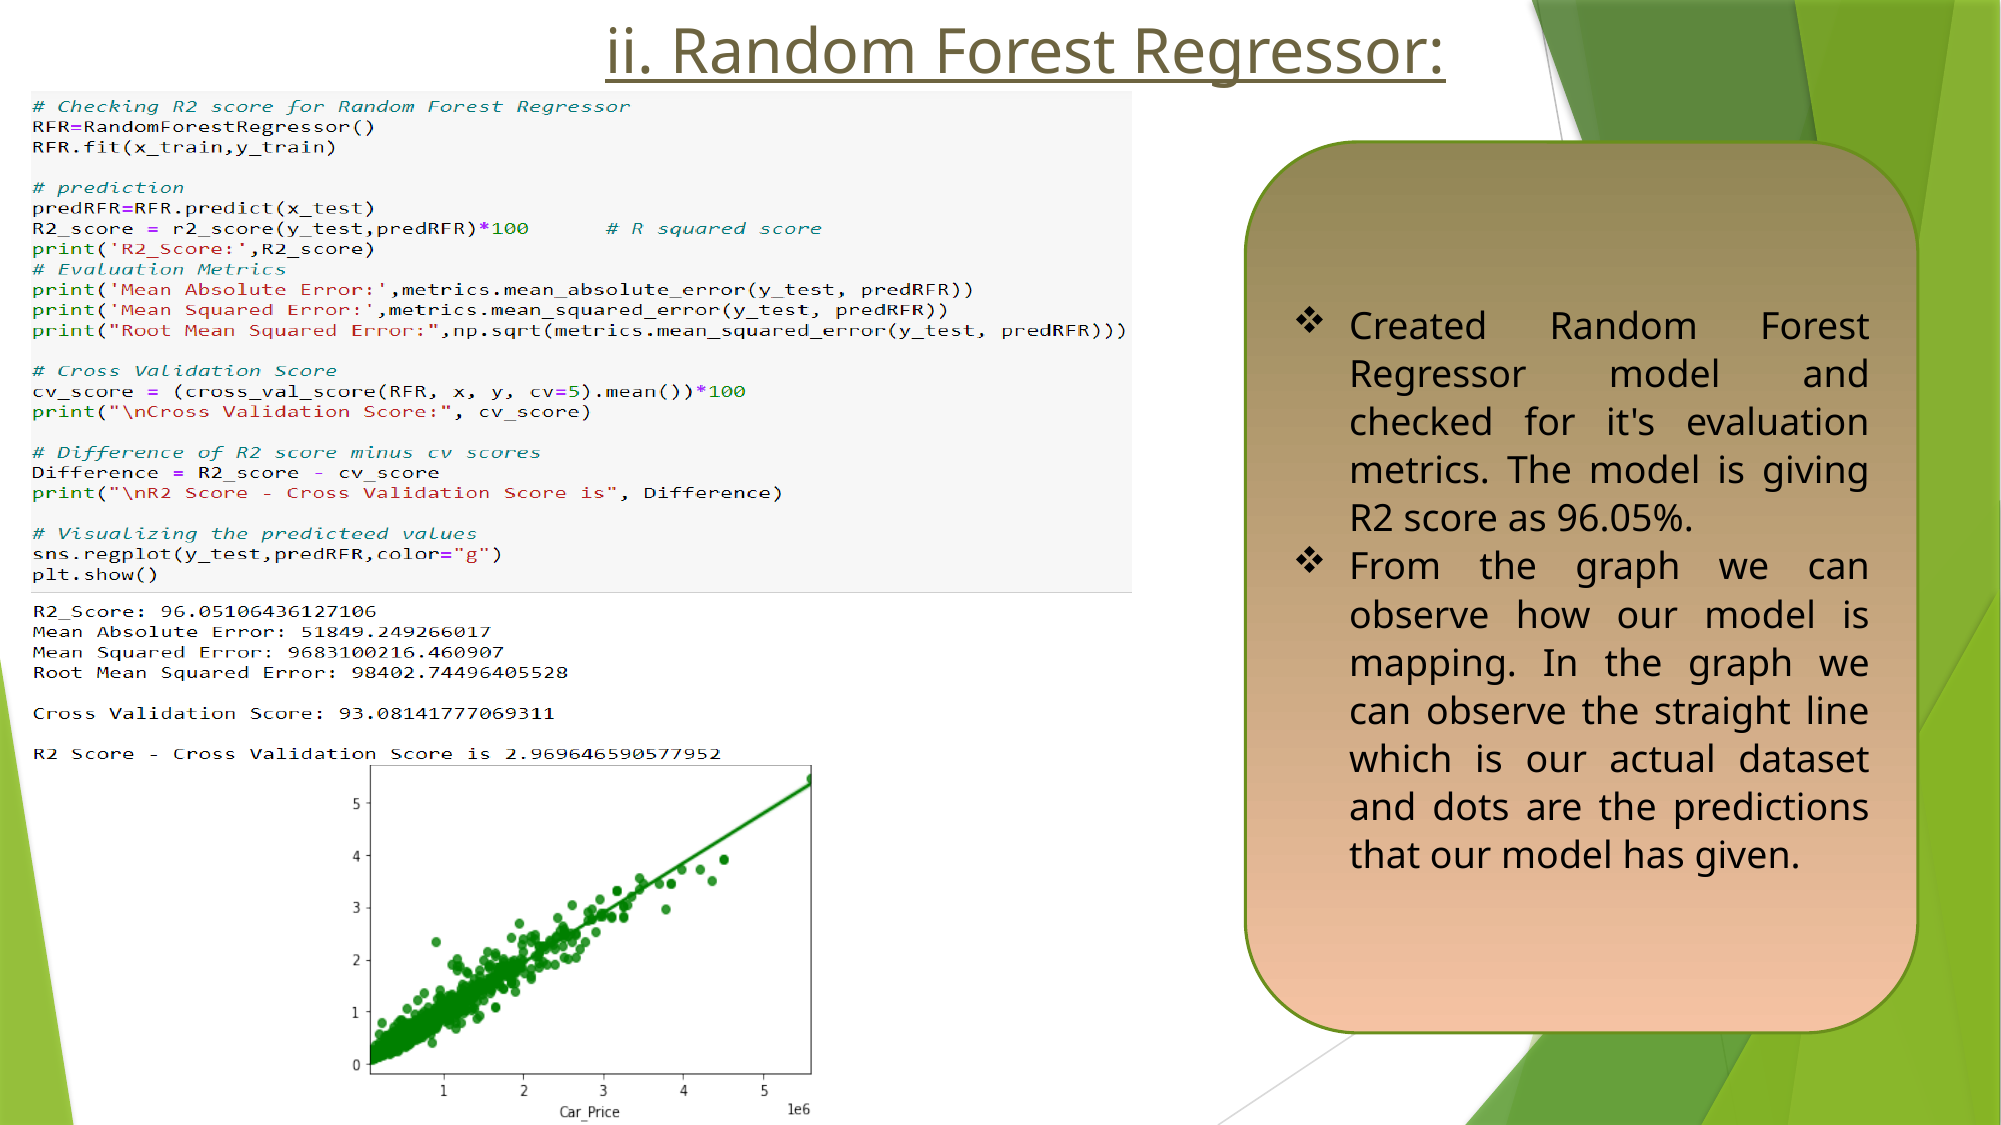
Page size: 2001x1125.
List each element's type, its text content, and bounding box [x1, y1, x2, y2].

picture [30, 90, 1132, 1125]
text_box Created Random Forest Regressor model and checked for it's evaluation metrics. The model is giving R2 score as 96.05%. From the graph we can observe how our model is mapping. In the graph we can observe the straight line which is our actual dataset and dots are the predictions that our model has given. [1243, 140, 1920, 1035]
text_box ii. Random Forest Regressor: [116, 0, 1918, 95]
